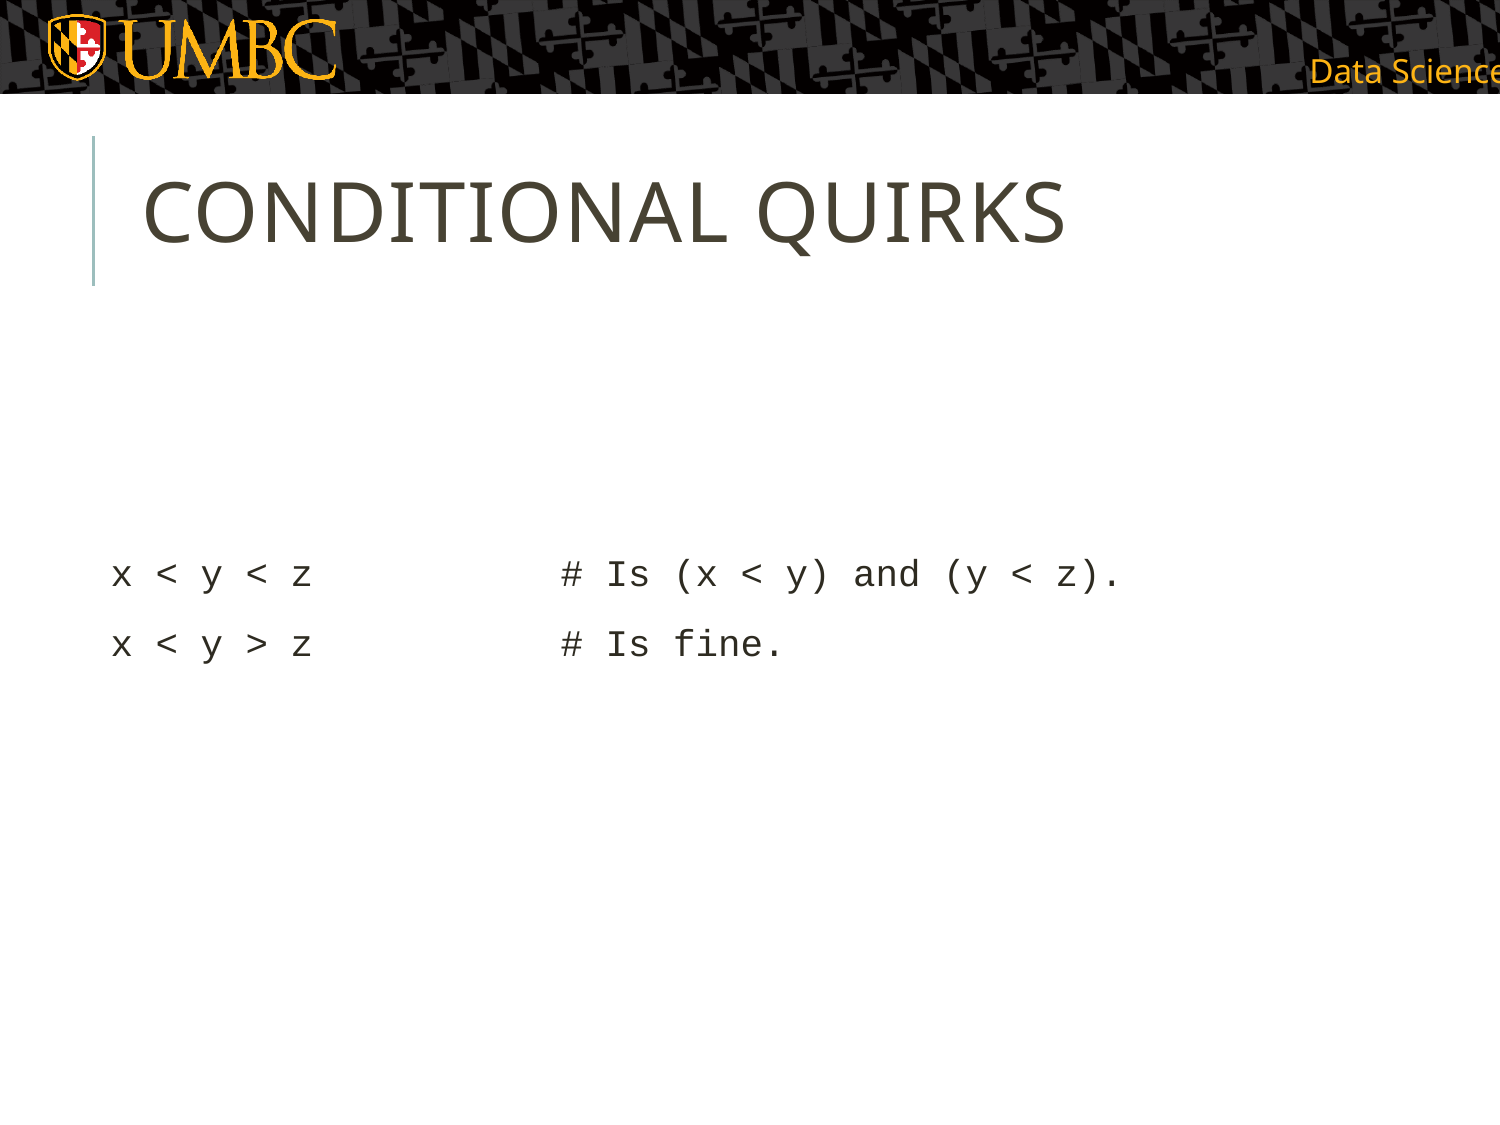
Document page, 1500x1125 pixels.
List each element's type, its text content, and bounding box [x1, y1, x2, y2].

picture [0, 0, 1500, 94]
list x < y < z # Is (x < y) and (y < z). x < y > z # Is fine. [103, 546, 1500, 944]
title Conditional quirks [126, 96, 1322, 342]
